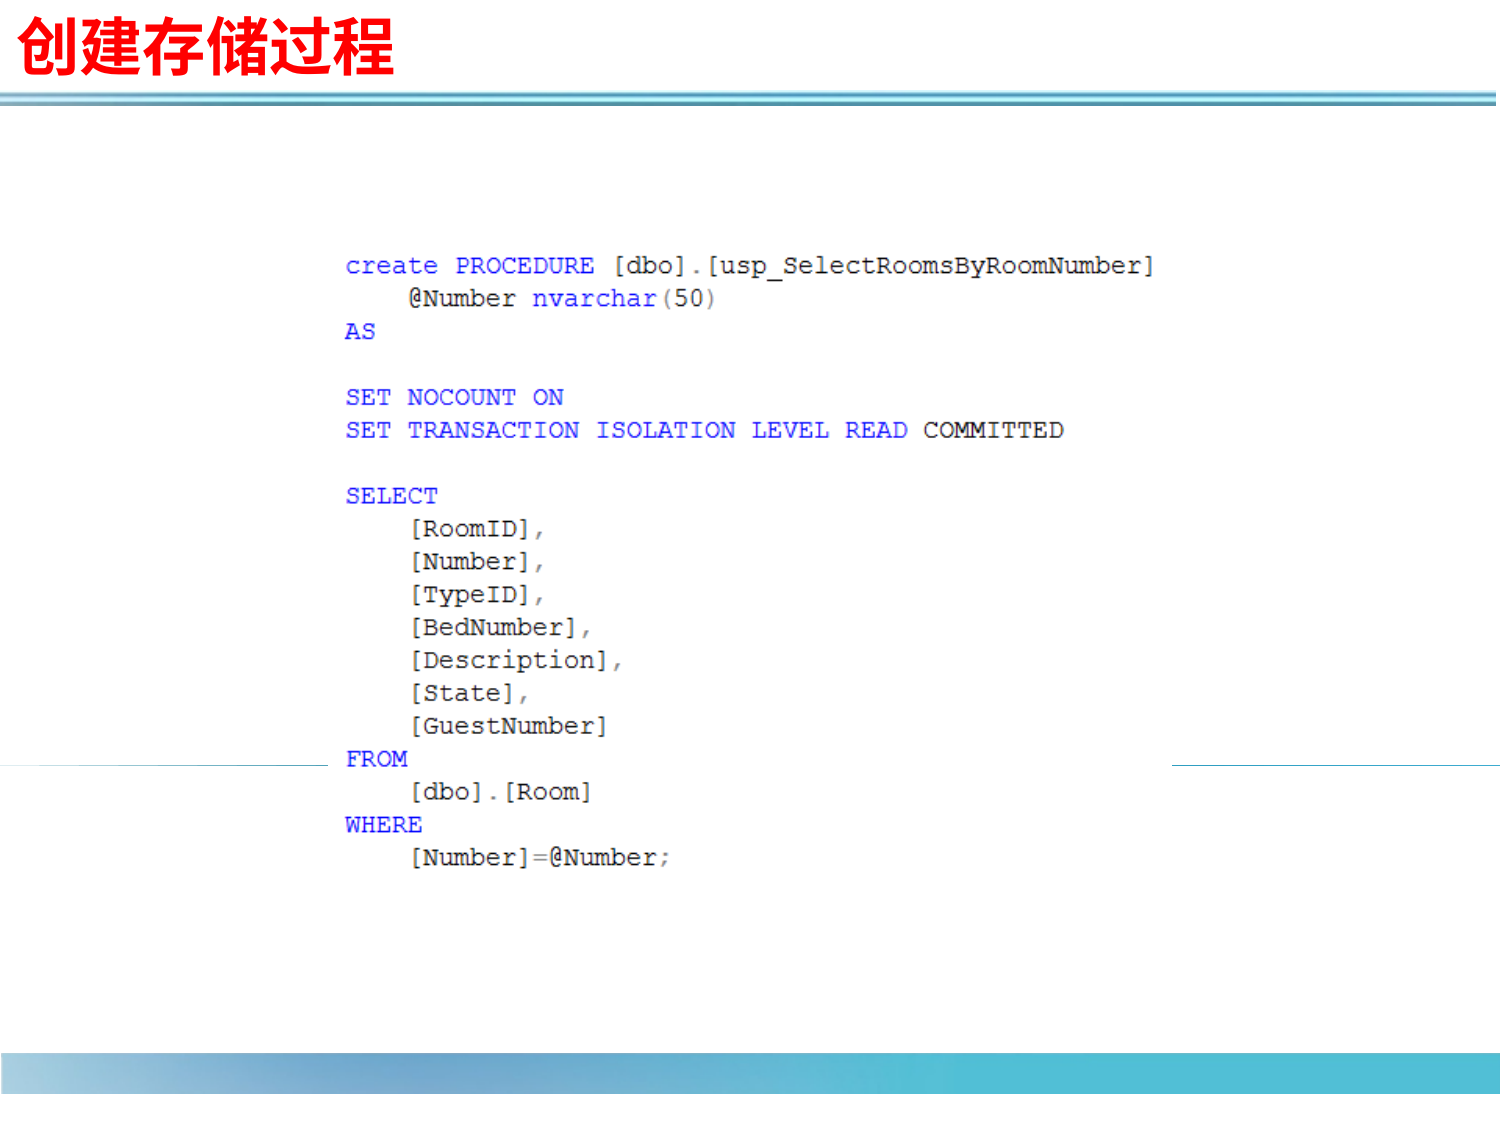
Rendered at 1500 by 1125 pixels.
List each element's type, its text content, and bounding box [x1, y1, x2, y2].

title 创建存储过程 [1, 0, 1277, 91]
picture [327, 236, 1173, 889]
picture [1, 1053, 1500, 1094]
picture [0, 90, 1496, 106]
